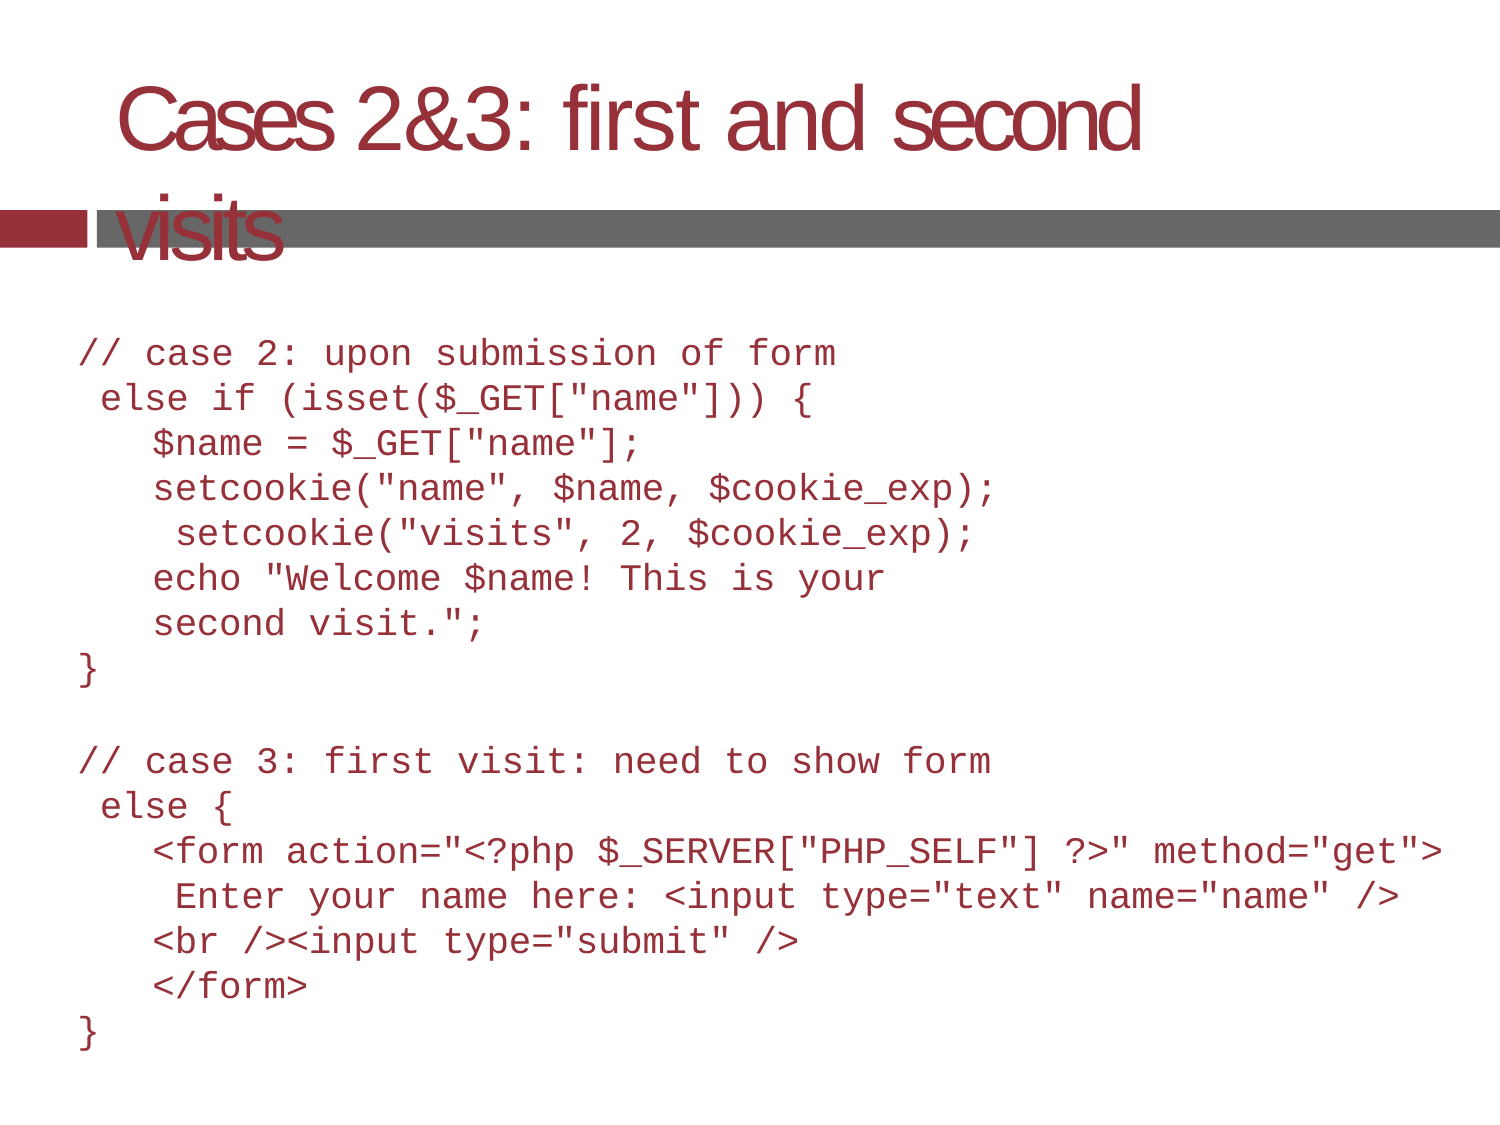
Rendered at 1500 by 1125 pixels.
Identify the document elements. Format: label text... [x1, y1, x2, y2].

title Cases 2&3: first and second visits [113, 56, 1331, 279]
text_box // case 2: upon submission of form else if (isset($_GET["name"])) { $name = $_GET["name"]; setcookie("name", $name, $cookie_exp); setcookie("visits", 2, $cookie_exp); echo "Welcome $name! This is your second visit."; } // case 3: first visit: need to show form else { <form action="<?php $_SERVER["PHP_SELF"] ?>" method="get"> Enter your name here: <input type="text" name="name" /> <br /><input type="submit" /> </form> } [75, 325, 1454, 1051]
